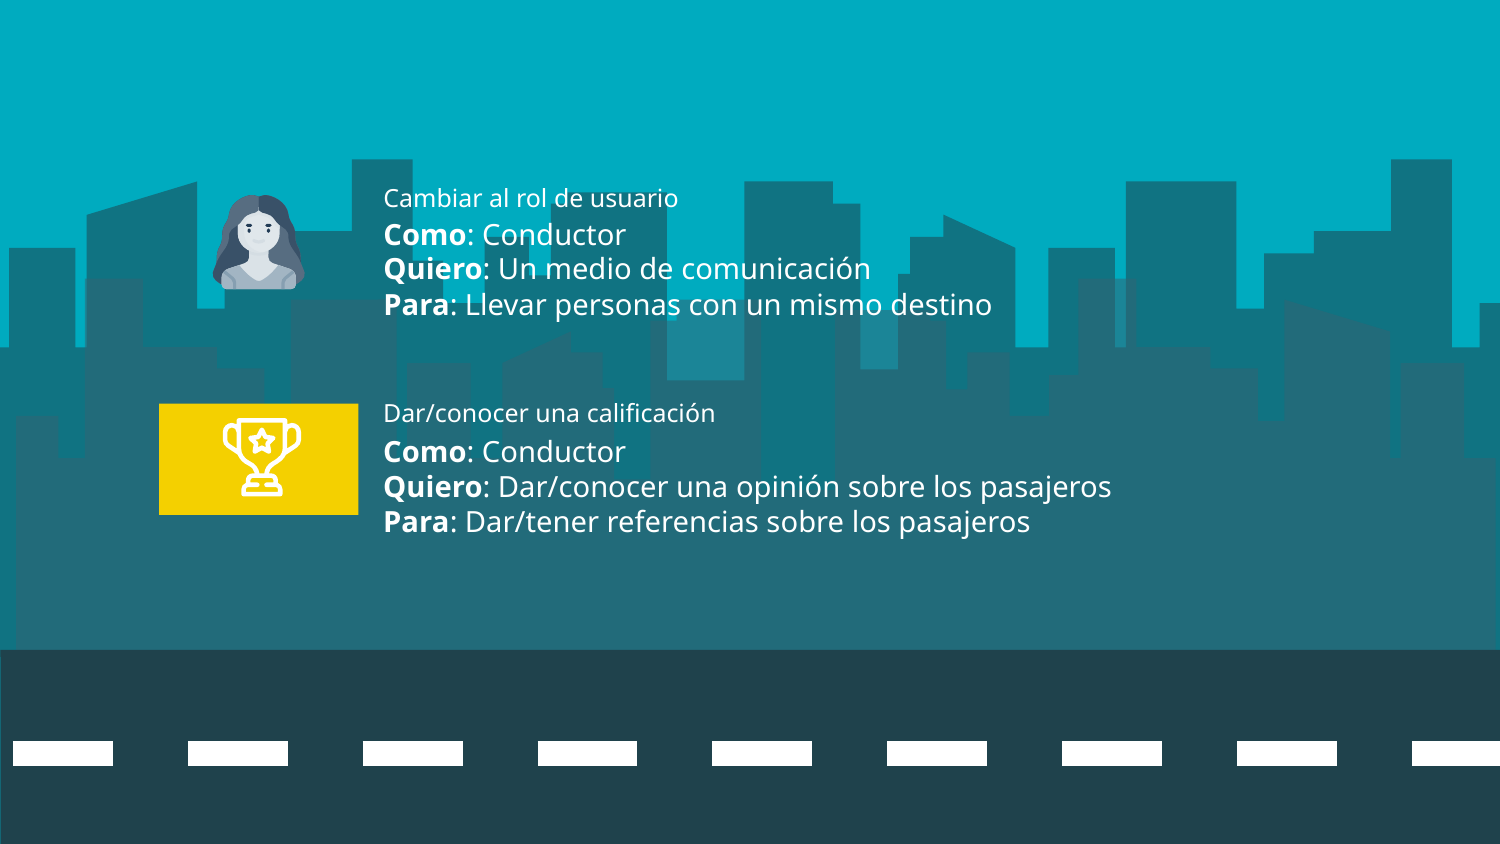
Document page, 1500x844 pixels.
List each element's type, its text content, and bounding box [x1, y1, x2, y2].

text_box Dar/conocer una calificación [345, 390, 997, 418]
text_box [222, 417, 302, 497]
subtitle Como: Conductor Quiero: Un medio de comunicación Para: Llevar personas con un mismo destino [345, 200, 1238, 313]
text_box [210, 194, 307, 290]
subtitle Cambiar al rol de usuario [345, 175, 997, 220]
text_box [159, 403, 345, 515]
text_box Como: Conductor Quiero: Dar/conocer una opinión sobre los pasajeros Para: Dar/tener referencias sobre los pasajeros [345, 418, 1238, 545]
